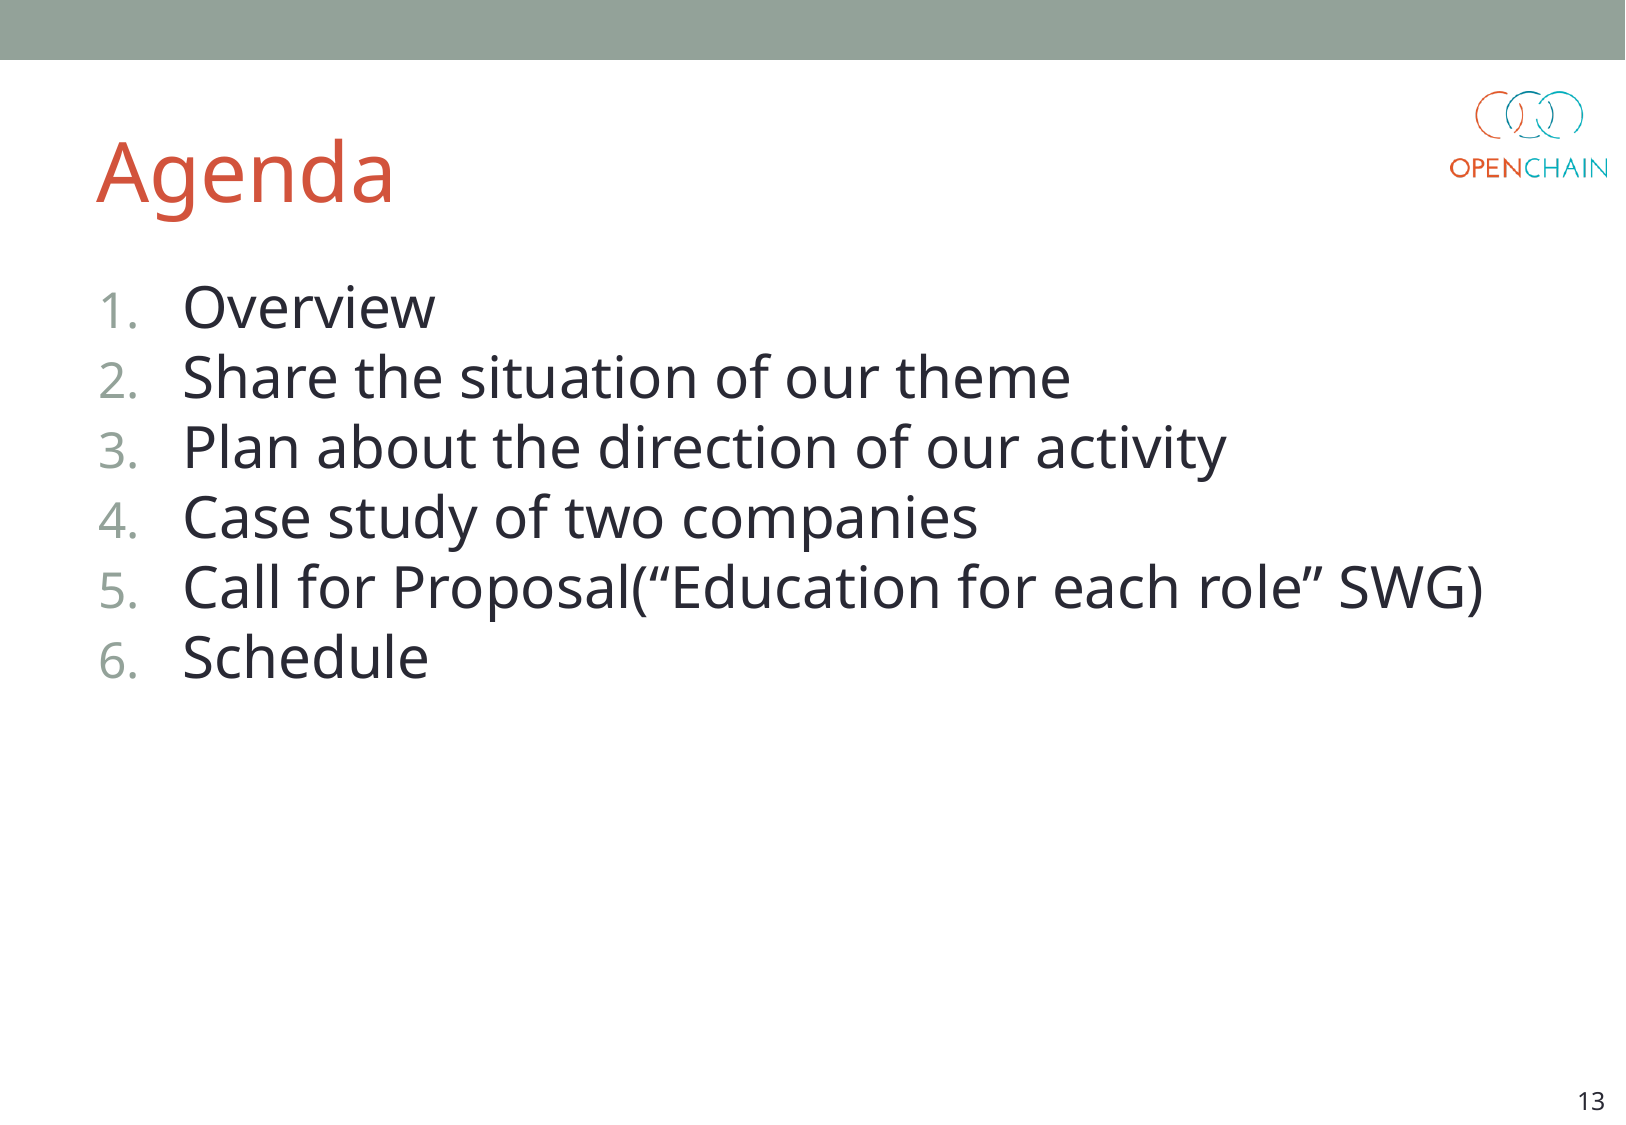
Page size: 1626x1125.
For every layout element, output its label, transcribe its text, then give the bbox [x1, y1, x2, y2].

list Overview Share the situation of our theme Plan about the direction of our activity Case study of two companies Call for Proposal(“Education for each role” SWG) Schedule [83, 262, 1593, 1075]
picture [1544, 91, 1607, 178]
slide_number 13 [1562, 1075, 1625, 1125]
title Agenda [81, 87, 1544, 250]
